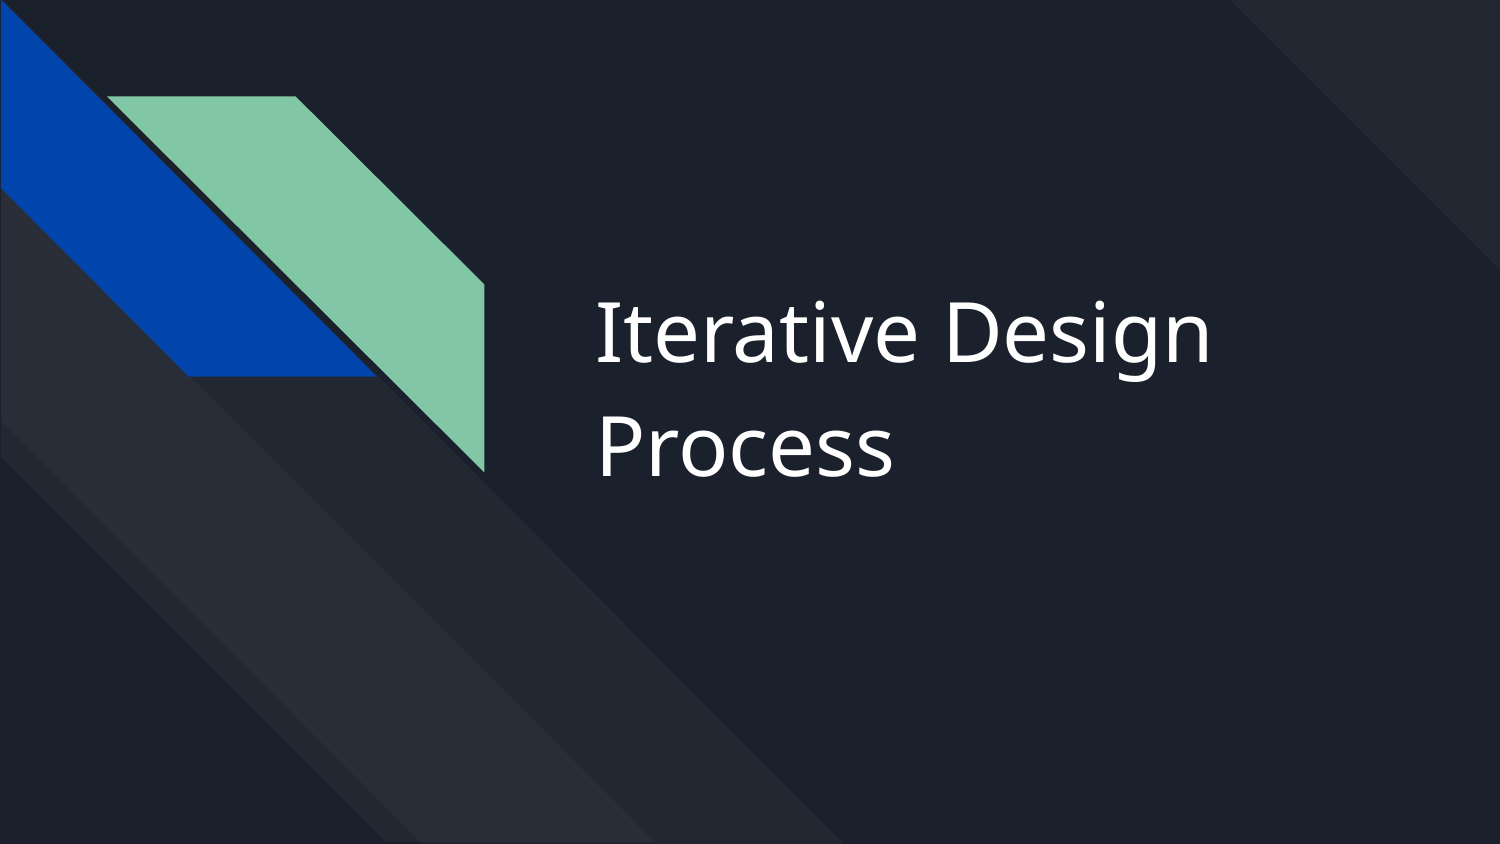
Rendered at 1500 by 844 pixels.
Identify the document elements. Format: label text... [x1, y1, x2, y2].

title Iterative Design Process [580, 258, 1404, 518]
